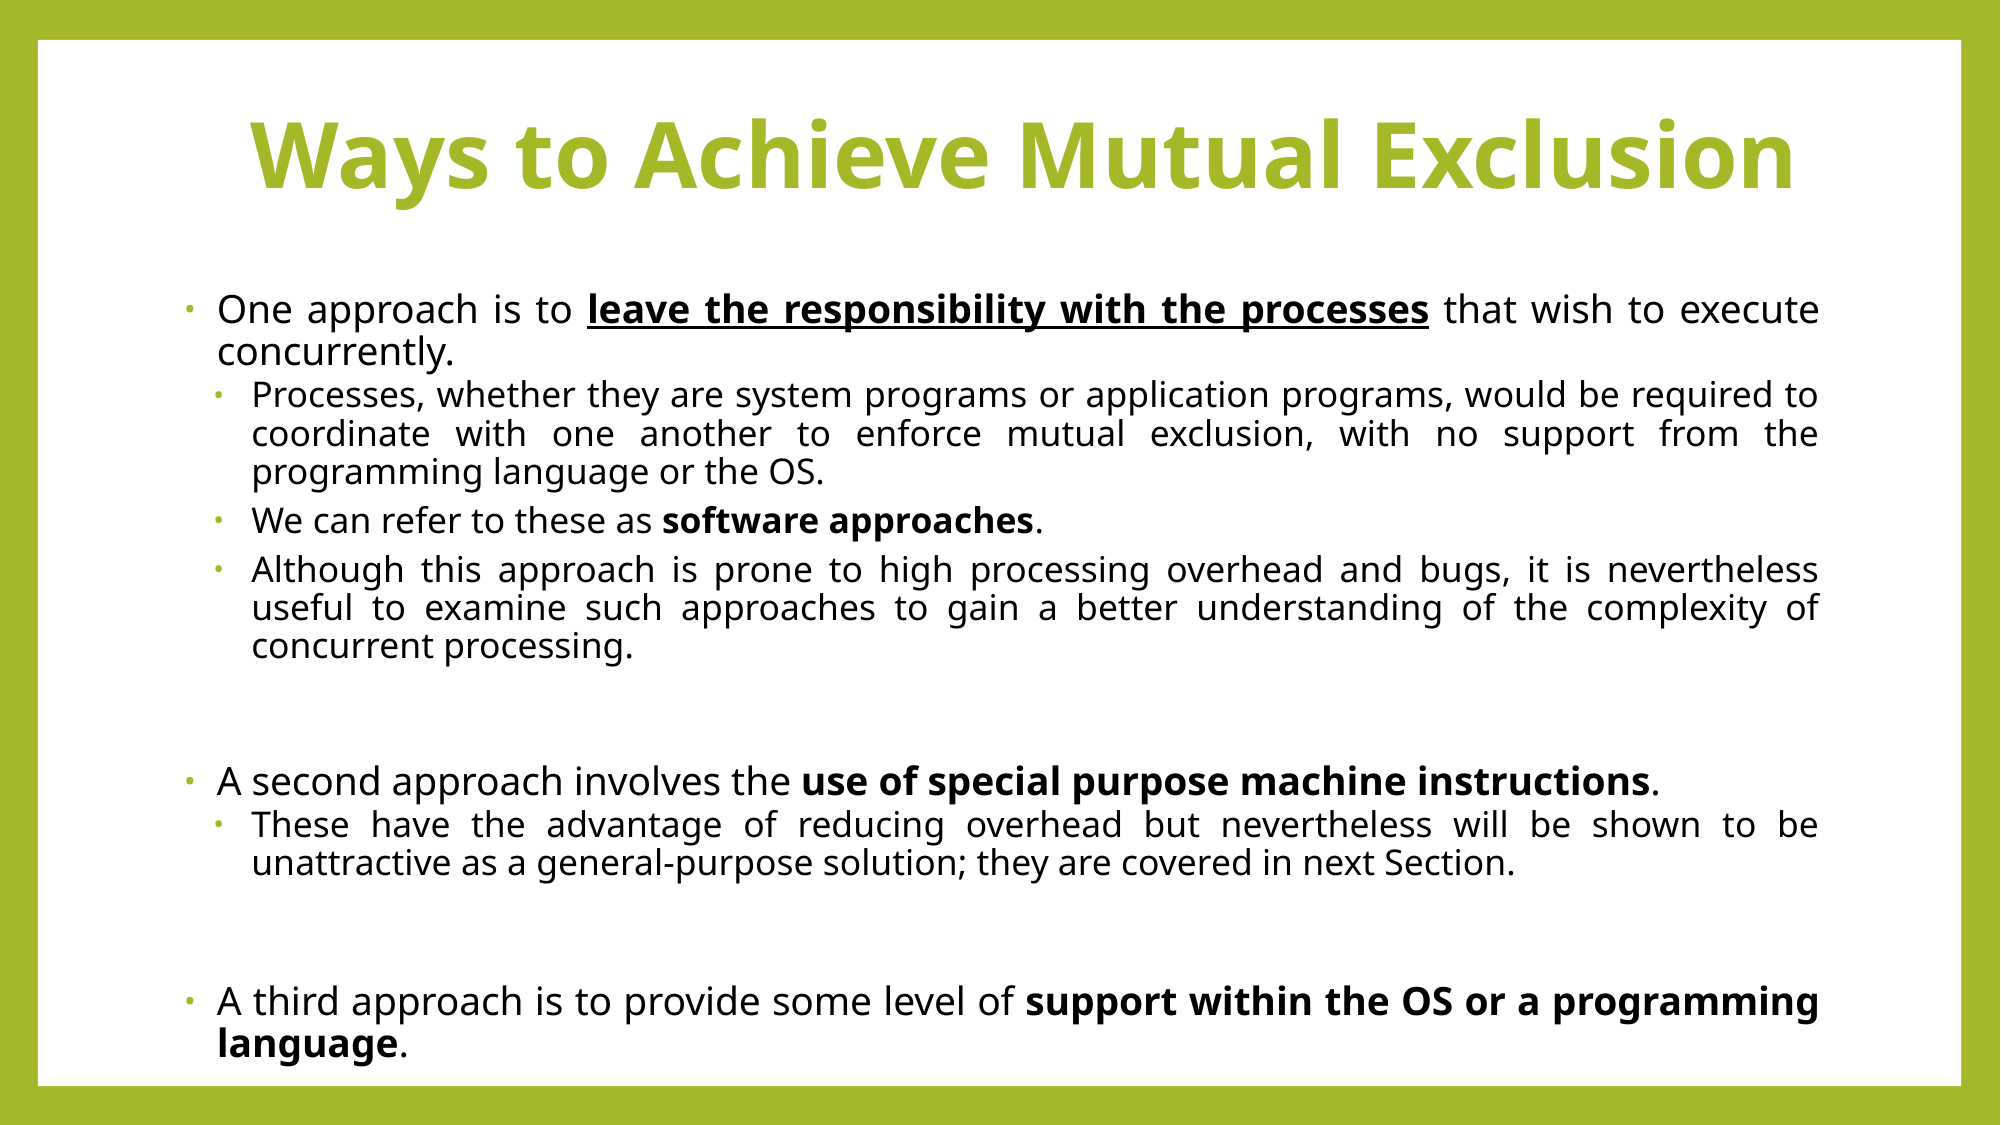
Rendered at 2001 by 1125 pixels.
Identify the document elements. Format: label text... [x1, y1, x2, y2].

title Ways to Achieve Mutual Exclusion [215, 47, 1835, 270]
list One approach is to leave the responsibility with the processes that wish to execute concurrently. Processes, whether they are system programs or application programs, would be required to coordinate with one another to enforce mutual exclusion, with no support from the programming language or the OS. We can refer to these as software approaches. Although this approach is prone to high processing overhead and bugs, it is nevertheless useful to examine such approaches to gain a better understanding of the complexity of concurrent processing. A second approach involves the use of special purpose machine instructions. These have the advantage of reducing overhead but nevertheless will be shown to be unattractive as a general-purpose solution; they are covered in next Section. A third approach is to provide some level of support within the OS or a programming language. [167, 282, 1835, 1078]
